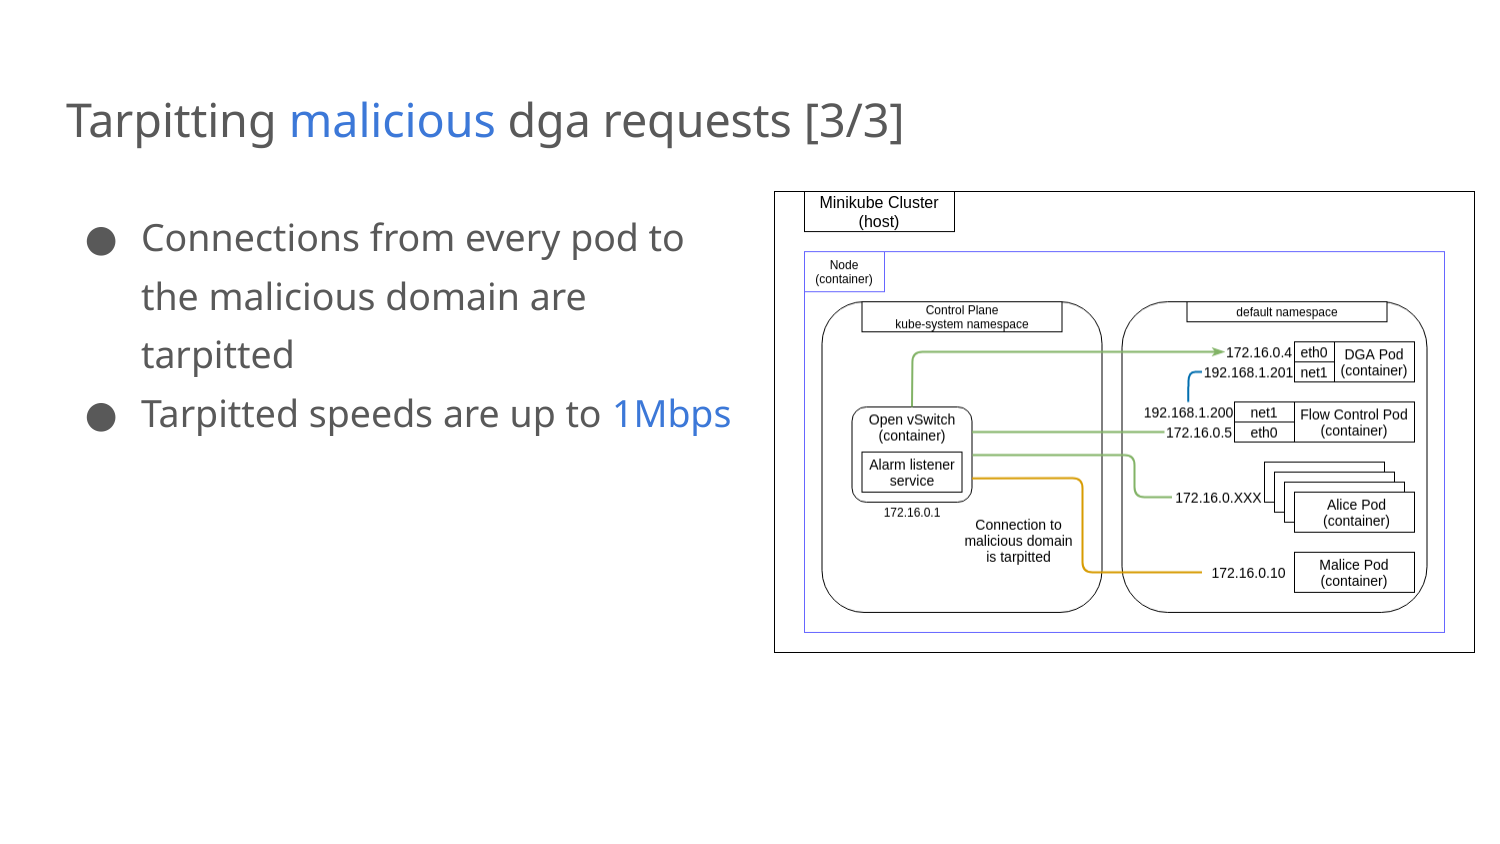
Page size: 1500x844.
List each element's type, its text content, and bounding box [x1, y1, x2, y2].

list Connections from every pod to the malicious domain are tarpitted Tarpitted speeds are up to 1Mbps [51, 189, 750, 750]
picture [774, 191, 1476, 653]
title Tarpitting malicious dga requests [3/3] [51, 72, 1449, 167]
